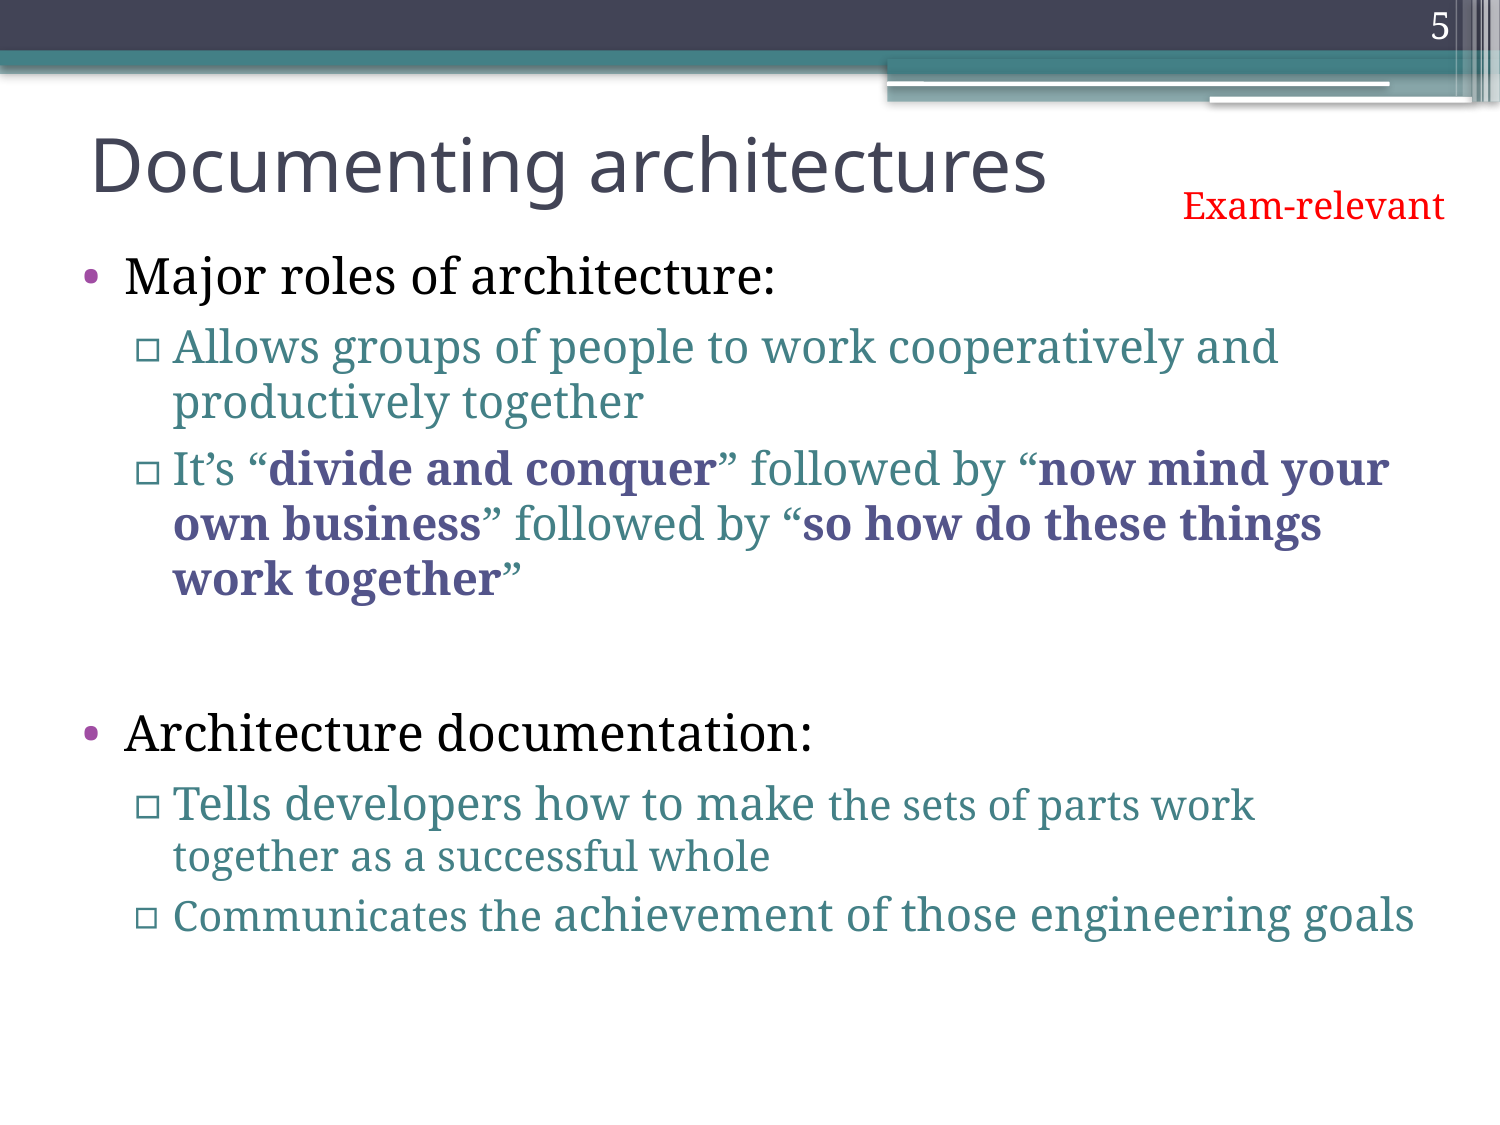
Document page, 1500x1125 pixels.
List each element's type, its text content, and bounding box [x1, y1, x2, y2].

text_box Exam-relevant [1167, 174, 1461, 235]
list Major roles of architecture: Allows groups of people to work cooperatively and productively together It’s “divide and conquer” followed by “now mind your own business” followed by “so how do these things work together” Architecture documentation: Tells developers how to make the sets of parts work together as a successful whole Communicates the achievement of those engineering goals [50, 237, 1438, 1088]
slide_number 5 [1341, 0, 1466, 61]
title Documenting architectures [75, 87, 1425, 237]
